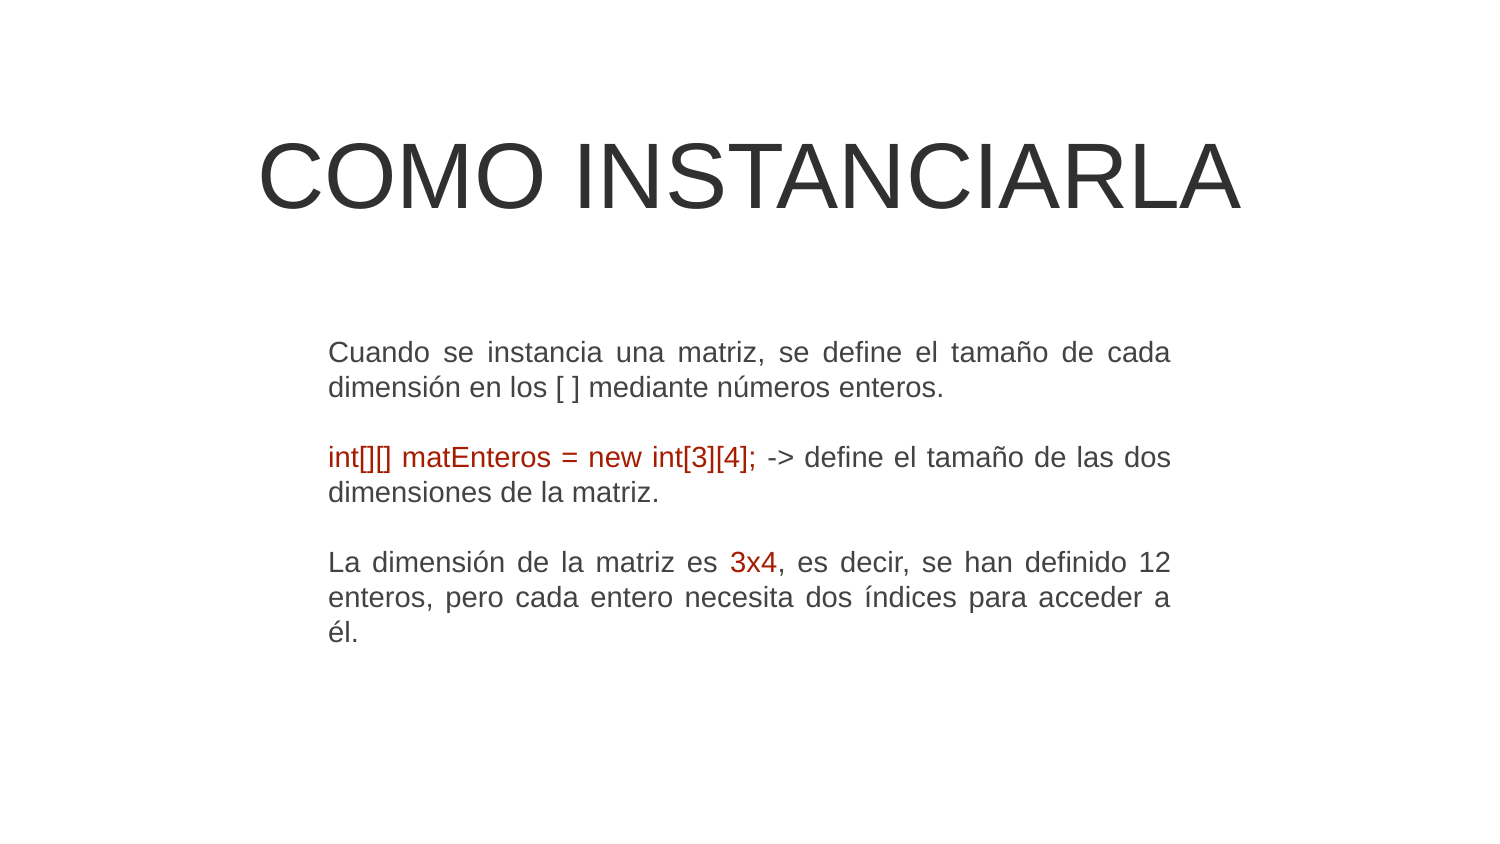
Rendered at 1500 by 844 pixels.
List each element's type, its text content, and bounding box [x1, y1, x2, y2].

title COMO INSTANCIARLA [51, 100, 1449, 243]
text_box Cuando se instancia una matriz, se define el tamaño de cada dimensión en los [ ] mediante números enteros. int[][] matEnteros = new int[3][4]; -> define el tamaño de las dos dimensiones de la matriz. La dimensión de la matriz es 3x4, es decir, se han definido 12 enteros, pero cada entero necesita dos índices para acceder a él. [313, 318, 1187, 663]
